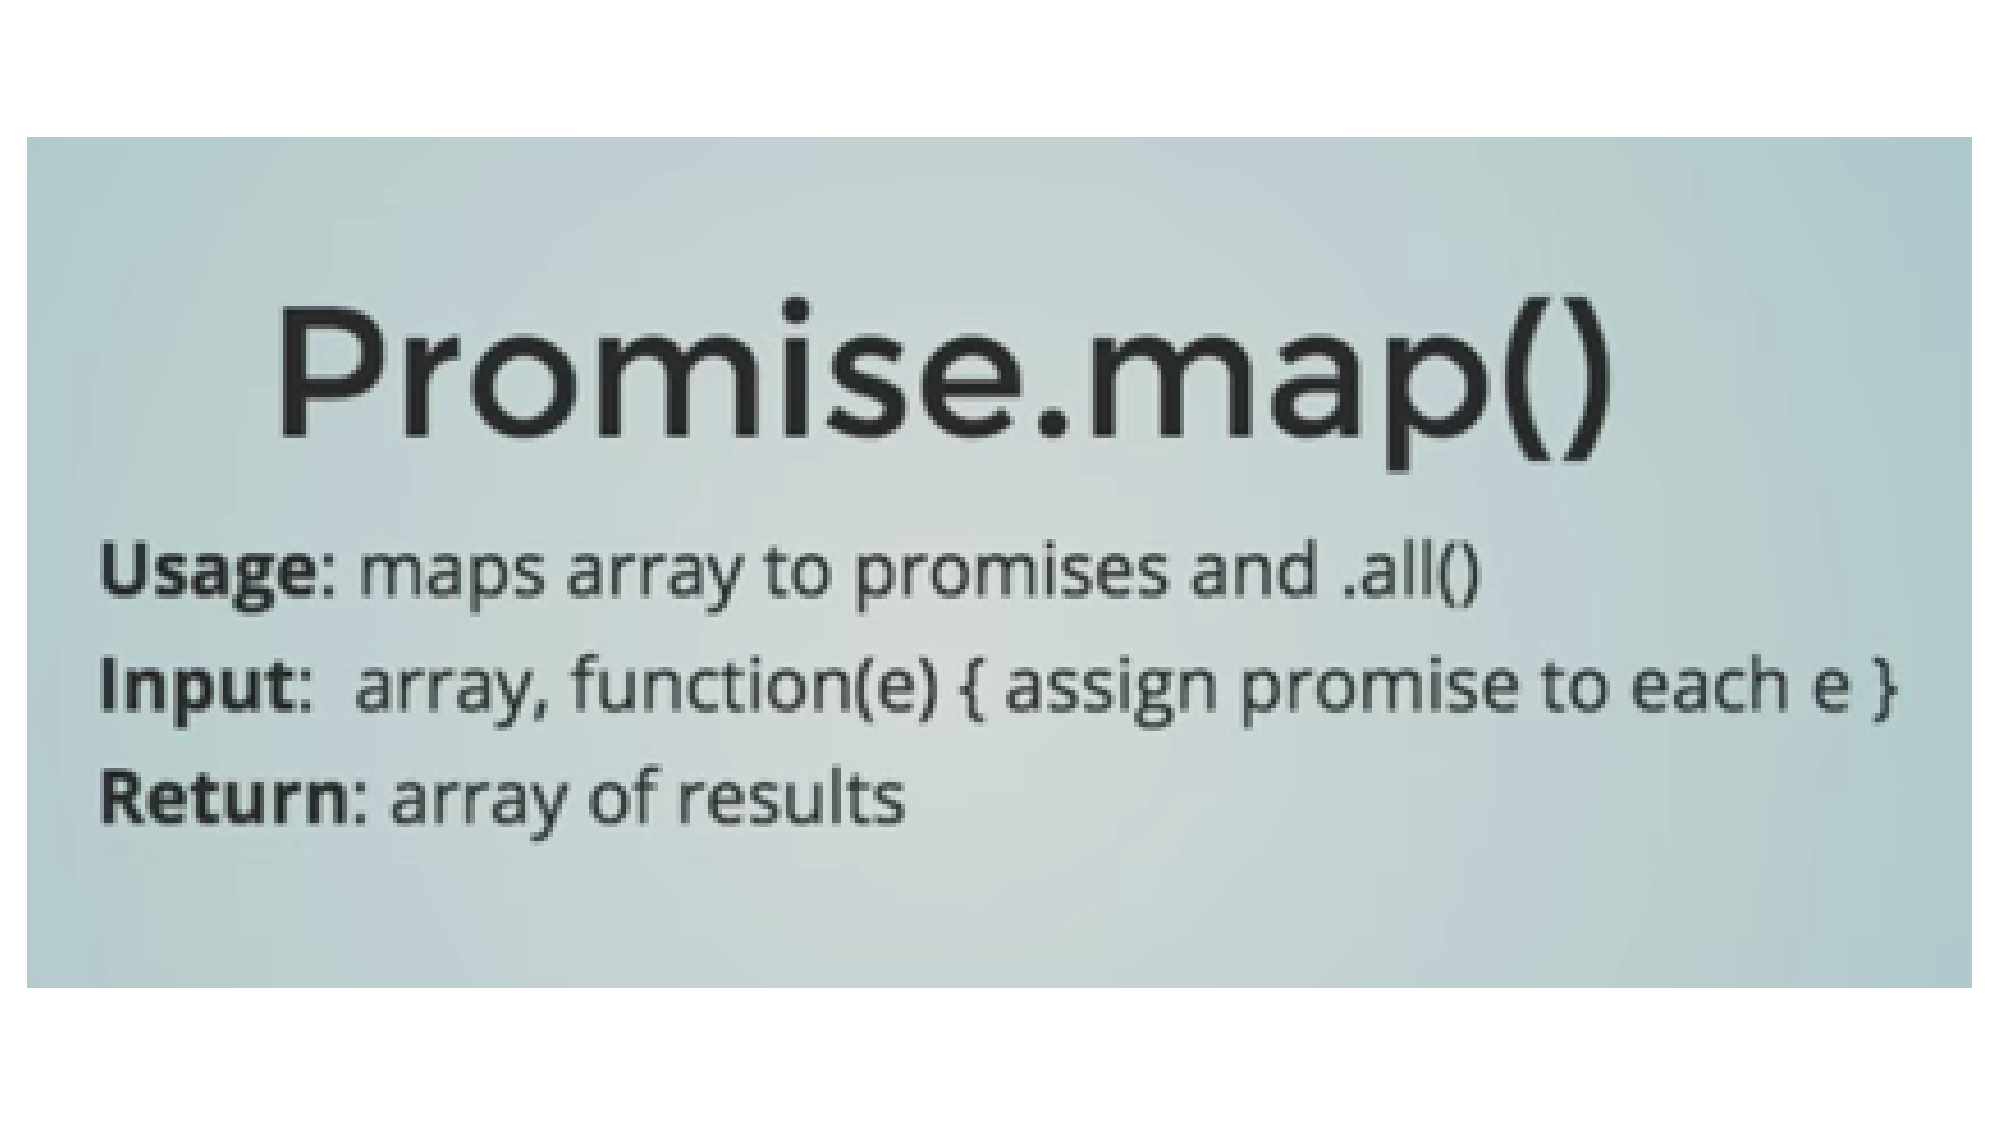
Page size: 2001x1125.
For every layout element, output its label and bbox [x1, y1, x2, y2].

picture [27, 137, 1972, 988]
